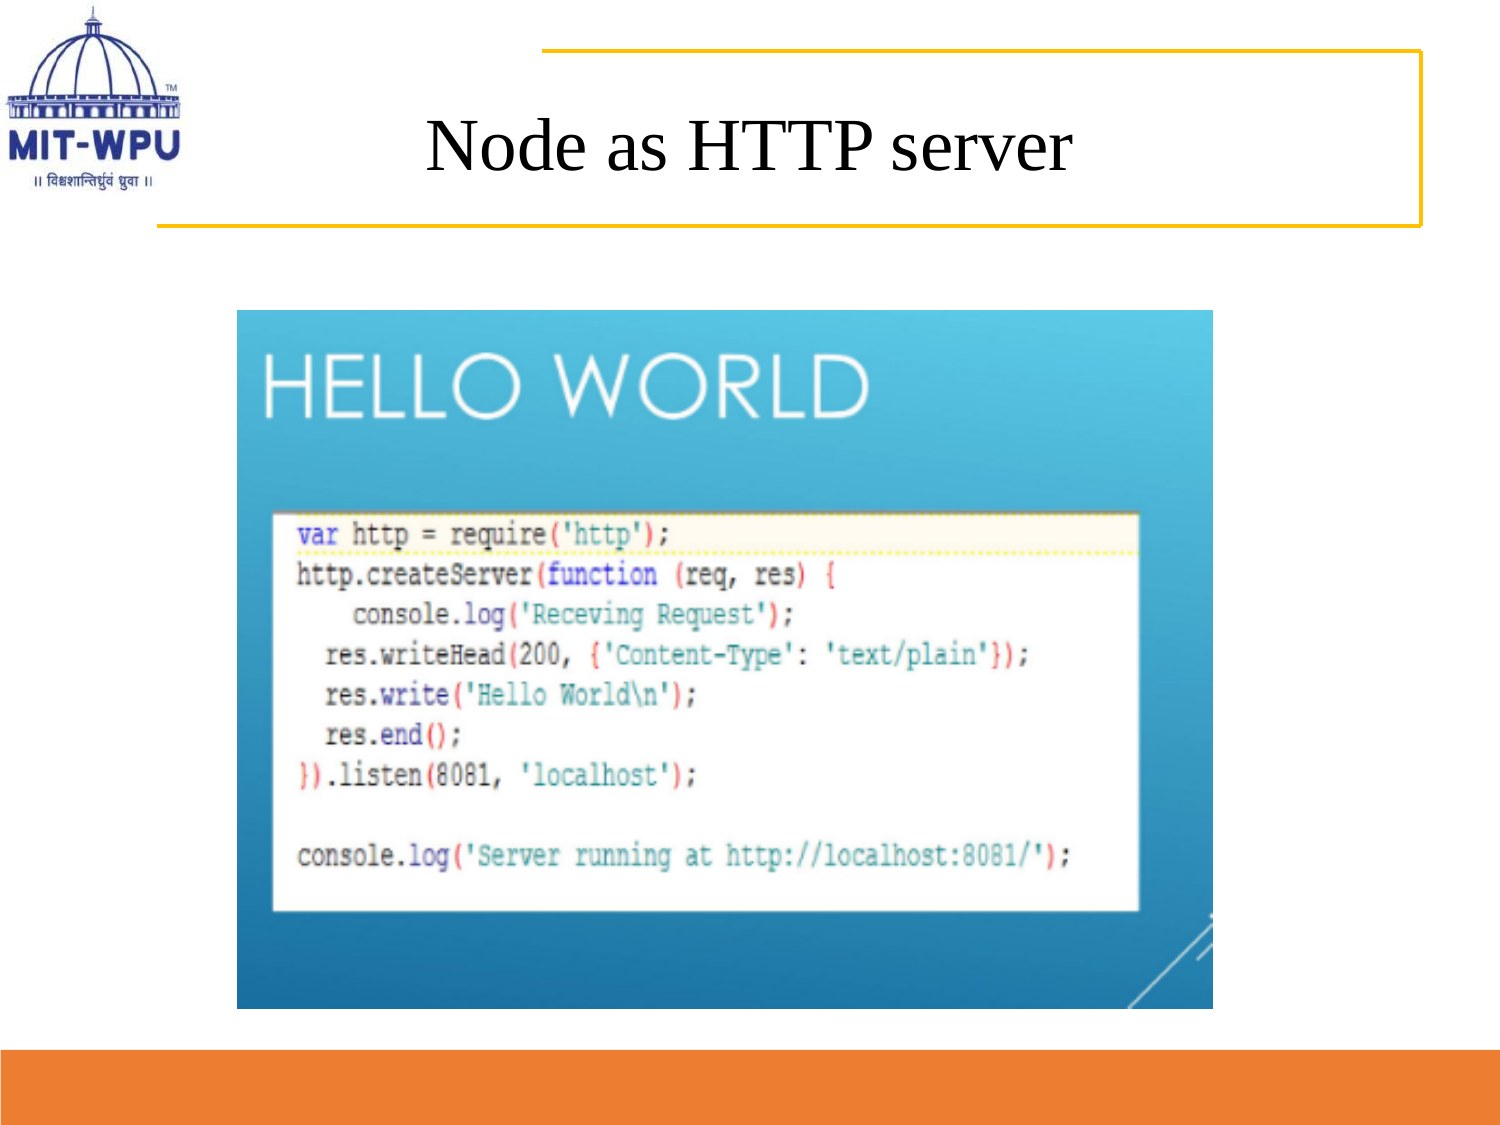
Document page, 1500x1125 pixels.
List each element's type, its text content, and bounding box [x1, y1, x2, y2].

picture [237, 310, 1213, 1010]
picture [0, 0, 188, 197]
title Node as HTTP server [103, 37, 1397, 255]
